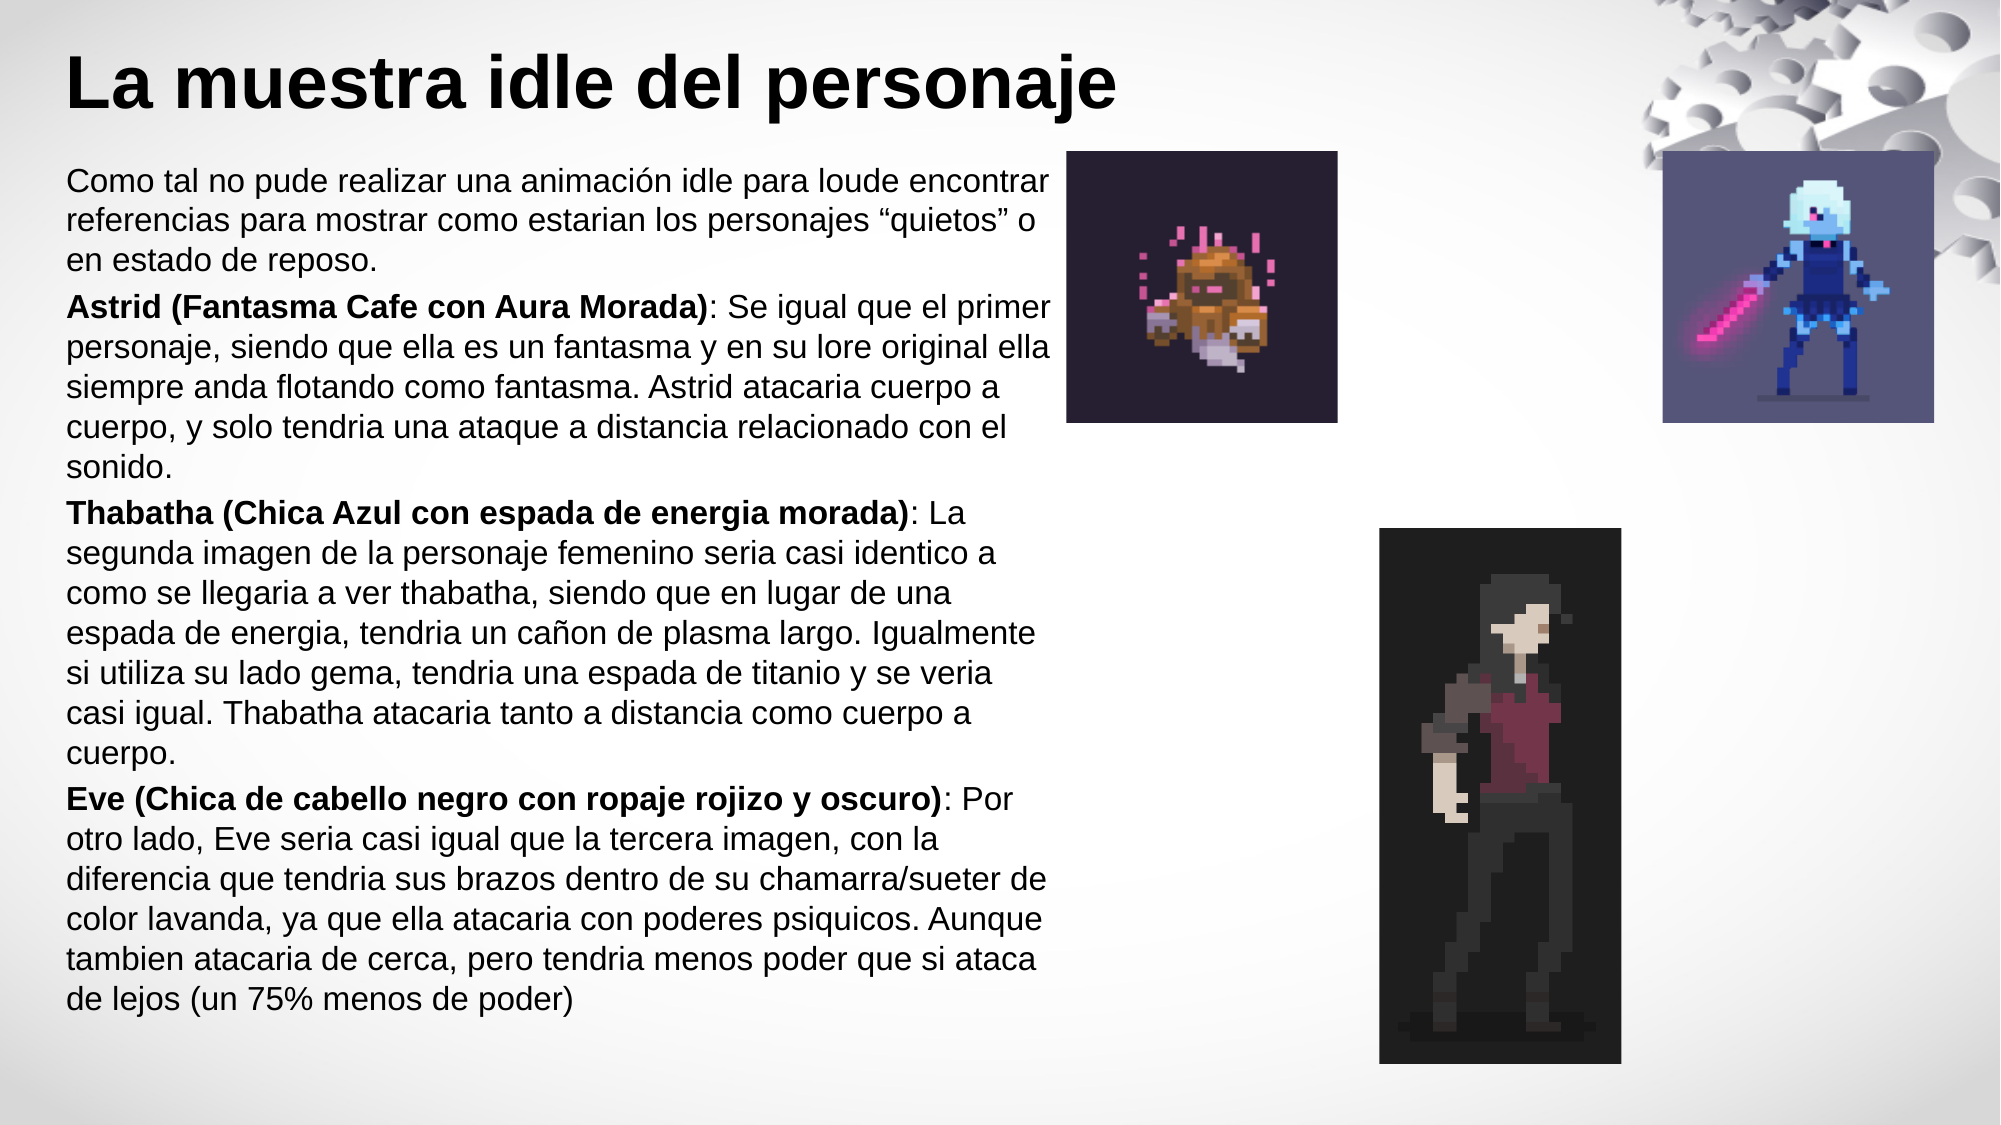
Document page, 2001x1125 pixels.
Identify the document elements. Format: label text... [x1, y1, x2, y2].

list Como tal no pude realizar una animación idle para loude encontrar referencias para mostrar como estarian los personajes “quietos” o en estado de reposo. Astrid (Fantasma Cafe con Aura Morada): Se igual que el primer personaje, siendo que ella es un fantasma y en su lore original ella siempre anda flotando como fantasma. Astrid atacaria cuerpo a cuerpo, y solo tendria una ataque a distancia relacionado con el sonido. Thabatha (Chica Azul con espada de energia morada): La segunda imagen de la personaje femenino seria casi identico a como se llegaria a ver thabatha, siendo que en lugar de una espada de energia, tendria un cañon de plasma largo. Igualmente si utiliza su lado gema, tendria una espada de titanio y se veria casi igual. Thabatha atacaria tanto a distancia como cuerpo a cuerpo. Eve (Chica de cabello negro con ropaje rojizo y oscuro): Por otro lado, Eve seria casi igual que la tercera imagen, con la diferencia que tendria sus brazos dentro de su chamarra/sueter de color lavanda, ya que ella atacaria con poderes psiquicos. Aunque tambien atacaria de cerca, pero tendria menos poder que si ataca de lejos (un 75% menos de poder) [50, 151, 1067, 1065]
picture [0, 0, 2000, 1125]
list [1066, 151, 1338, 423]
title La muestra idle del personaje [50, 30, 1935, 128]
